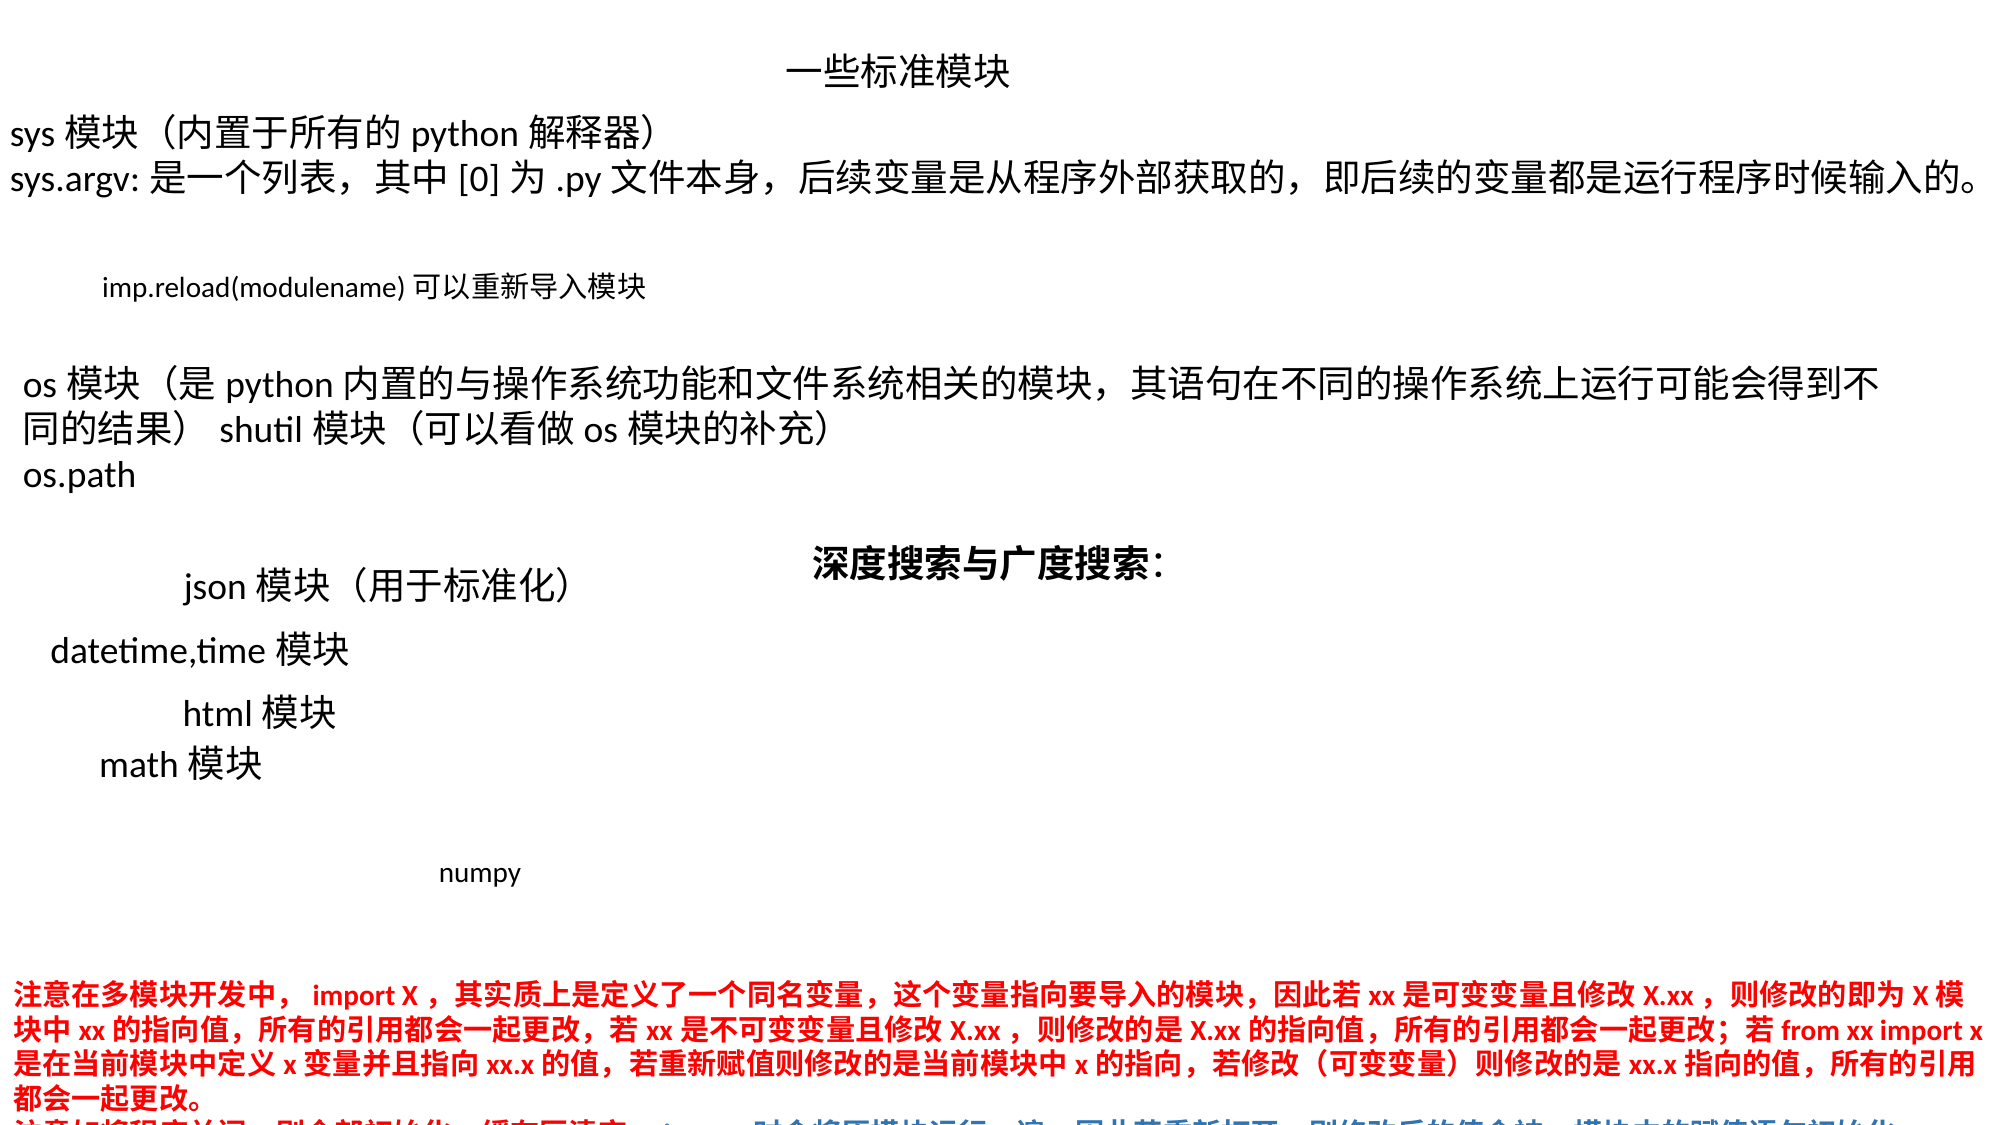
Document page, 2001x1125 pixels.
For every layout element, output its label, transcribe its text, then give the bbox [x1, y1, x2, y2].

text_box 注意在多模块开发中，import X，其实质上是定义了一个同名变量，这个变量指向要导入的模块，因此若xx是可变变量且修改X.xx，则修改的即为X模块中xx的指向值，所有的引用都会一起更改，若xx是不可变变量且修改X.xx，则修改的是X.xx的指向值，所有的引用都会一起更改；若from xx import x 是在当前模块中定义x变量并且指向xx.x的值，若重新赋值则修改的是当前模块中x的指向，若修改（可变变量）则修改的是xx.x指向的值，所有的引用都会一起更改。 注意如将程序关闭，则全部初始化，缓存区清空，import时会将原模块运行一遍，因此若重新打开，则修改后的值会被X模块中的赋值语句初始化。 [0, 968, 1999, 1125]
text_box json模块（用于标准化） [168, 554, 609, 615]
text_box sys模块（内置于所有的python解释器） sys.argv:是一个列表，其中[0]为.py文件本身，后续变量是从程序外部获取的，即后续的变量都是运行程序时候输入的。 [0, 101, 2000, 207]
text_box numpy [424, 845, 537, 896]
text_box 深度搜索与广度搜索： [797, 532, 1203, 592]
text_box os模块（是python内置的与操作系统功能和文件系统相关的模块，其语句在不同的操作系统上运行可能会得到不同的结果）shutil模块（可以看做os模块的补充） os.path [8, 352, 1931, 503]
text_box html模块 [167, 682, 352, 742]
text_box datetime,time模块 [35, 618, 366, 679]
text_box math模块 [84, 732, 278, 793]
text_box 一些标准模块 [771, 40, 1026, 101]
text_box imp.reload(modulename)可以重新导入模块 [87, 261, 662, 312]
